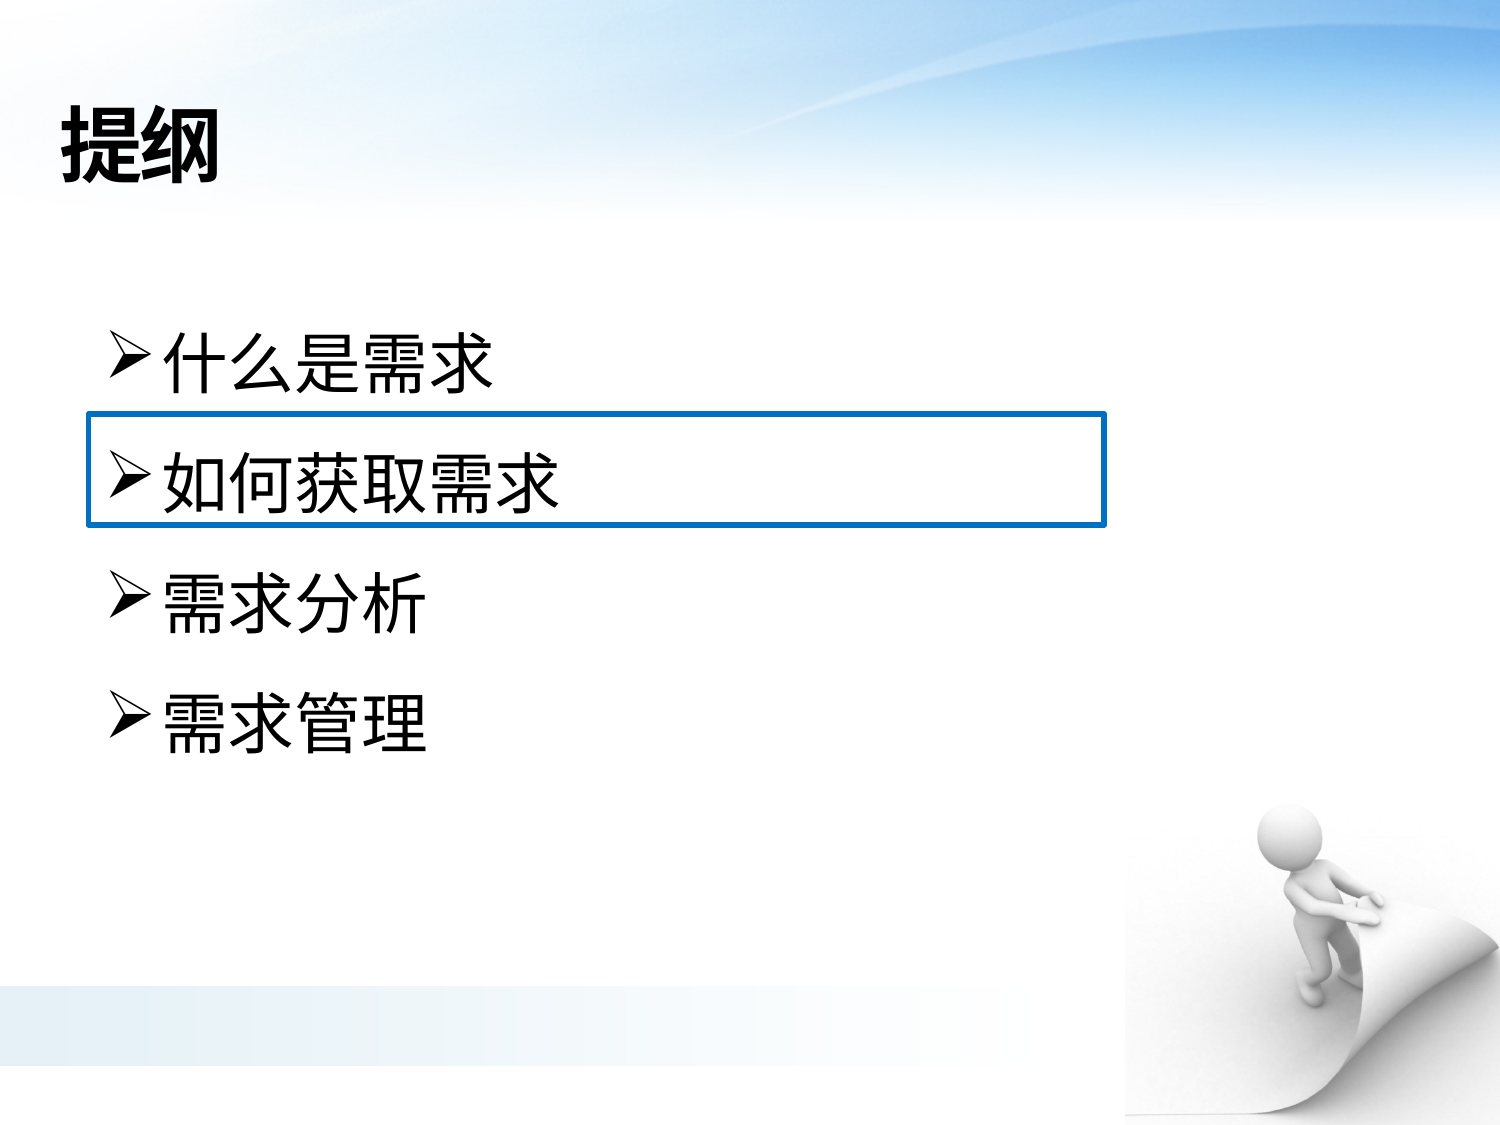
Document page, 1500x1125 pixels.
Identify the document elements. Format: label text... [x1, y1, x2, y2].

title 提纲 [59, 104, 1435, 196]
picture [0, 0, 1500, 1125]
text_box [88, 413, 1105, 525]
text_box 什么是需求 如何获取需求 需求分析 需求管理 [90, 274, 1412, 770]
